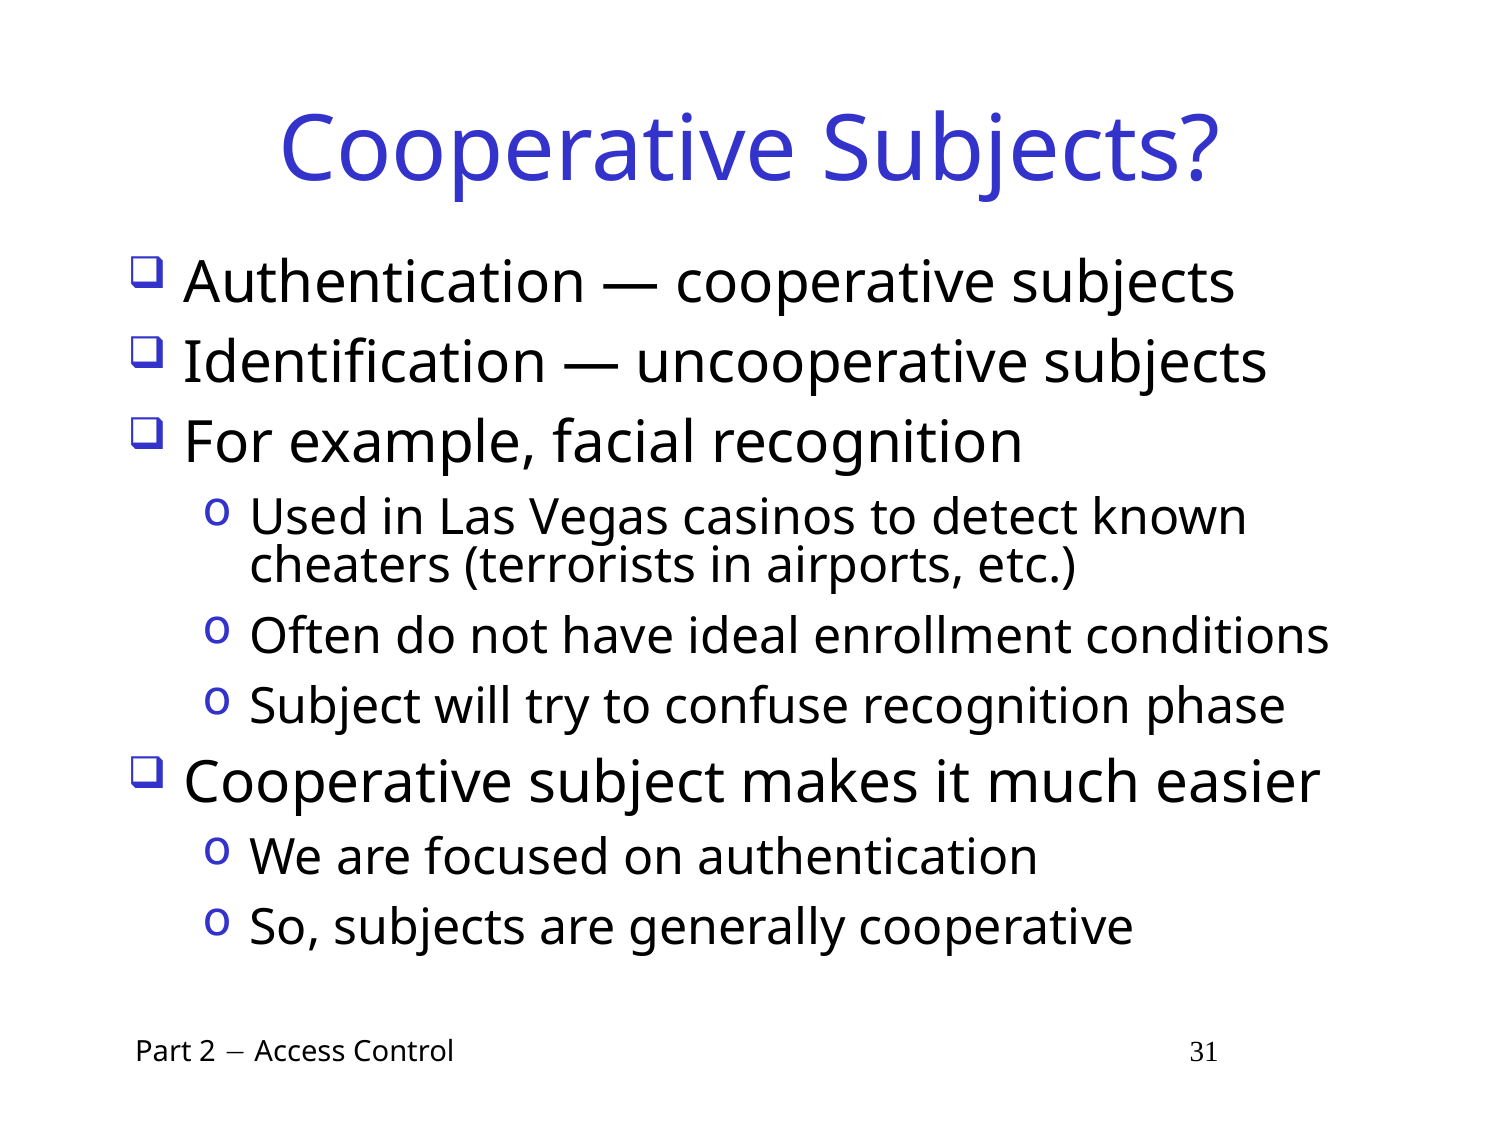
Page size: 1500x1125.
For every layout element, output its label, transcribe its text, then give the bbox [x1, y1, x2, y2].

title Cooperative Subjects? [112, 49, 1388, 238]
list Authentication — cooperative subjects Identification — uncooperative subjects For example, facial recognition Used in Las Vegas casinos to detect known cheaters (terrorists in airports, etc.) Often do not have ideal enrollment conditions Subject will try to confuse recognition phase Cooperative subject makes it much easier We are focused on authentication So, subjects are generally cooperative [112, 249, 1426, 988]
footer Part 2  Access Control 31 [112, 1024, 1401, 1101]
